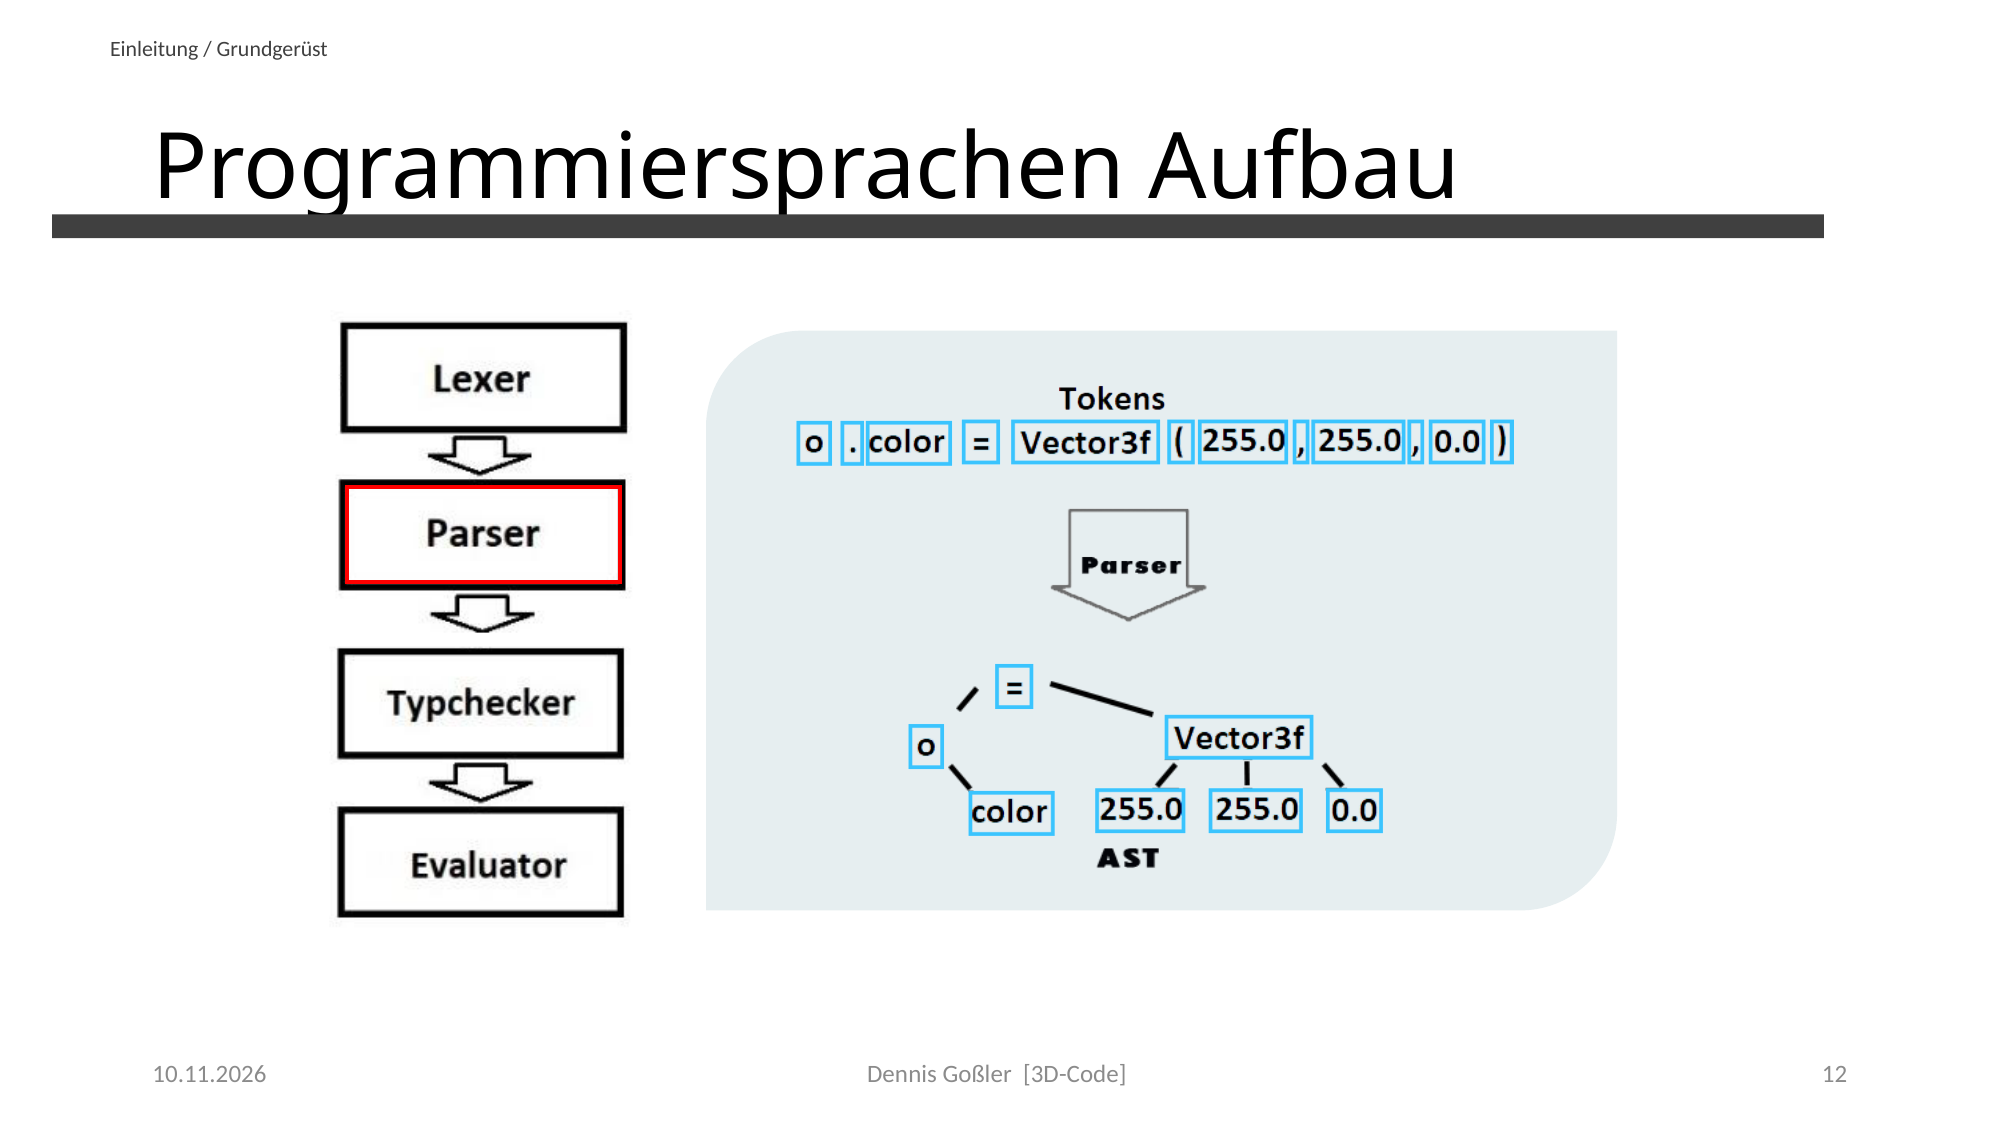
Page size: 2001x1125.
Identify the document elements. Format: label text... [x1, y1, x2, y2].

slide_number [137, 1042, 588, 1103]
text_box [51, 213, 1825, 239]
picture [791, 370, 1514, 875]
picture [328, 309, 643, 935]
text_box Einleitung / Grundgerüst [95, 18, 562, 79]
title Programmiersprachen Aufbau [137, 59, 1863, 278]
text_box [704, 329, 1619, 912]
footer Dennis Goßler [3D-Code] [662, 1042, 1338, 1103]
slide_number 12 [1412, 1042, 1863, 1103]
